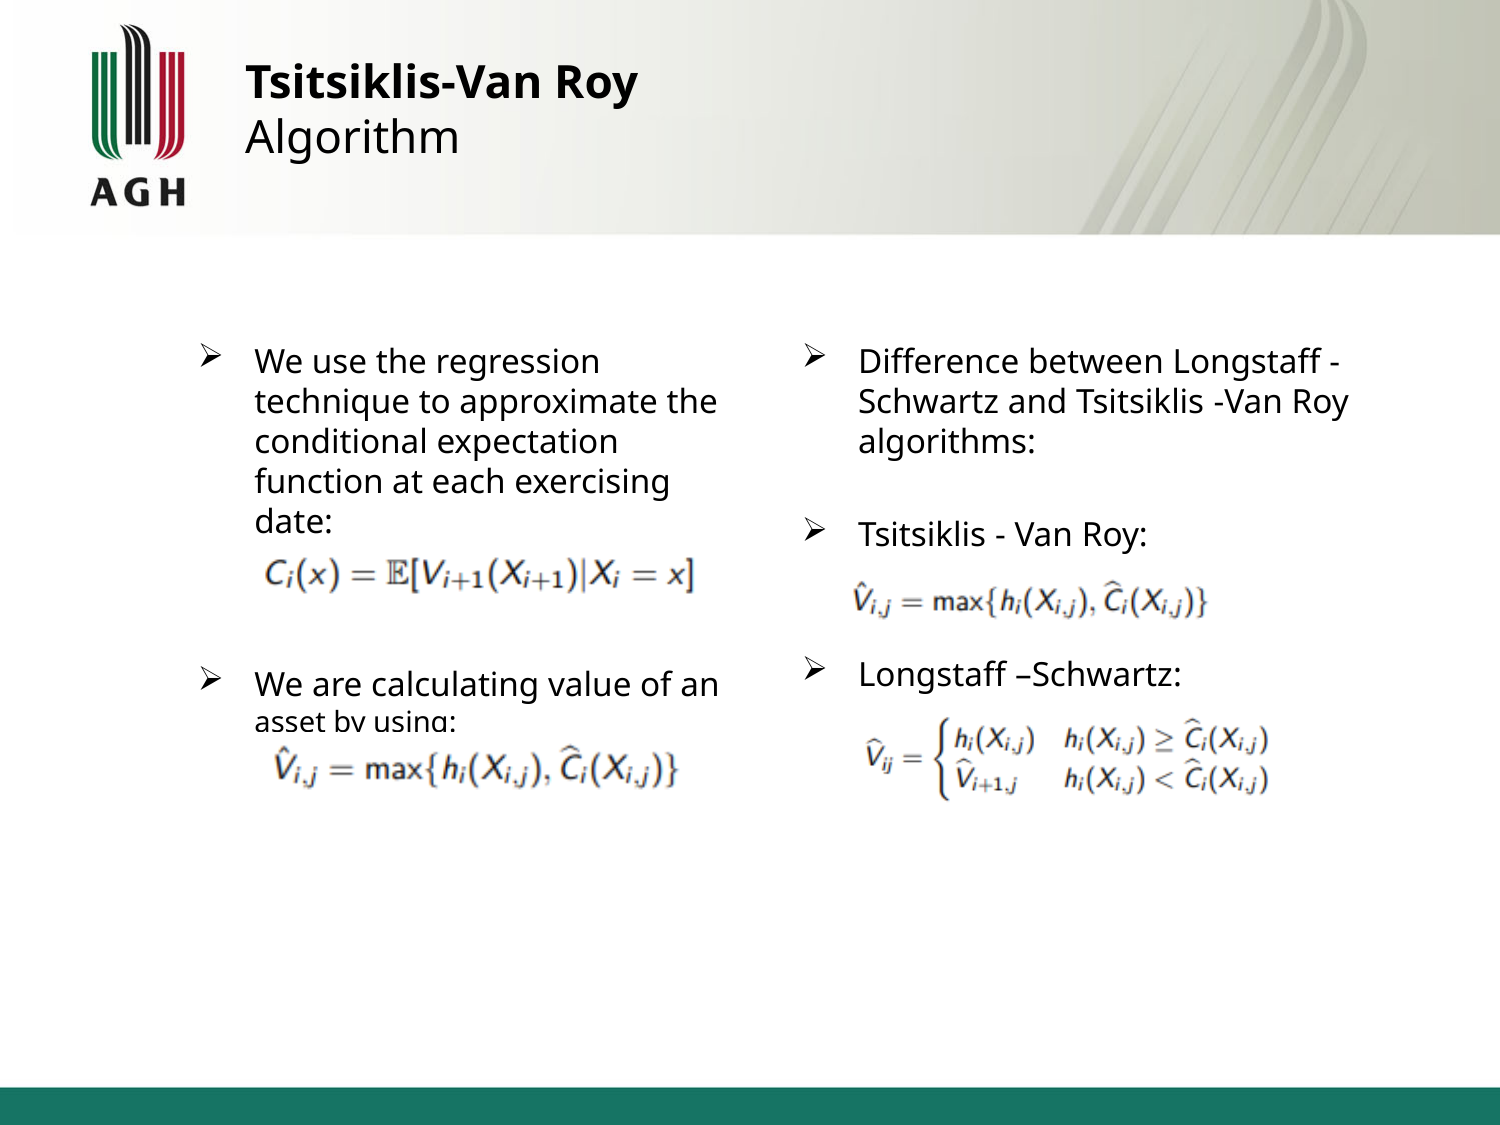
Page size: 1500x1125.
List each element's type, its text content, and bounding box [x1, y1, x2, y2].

list We use the regression technique to approximate the conditional expectation function at each exercising date: We are calculating value of an asset by using: [183, 332, 762, 1071]
list Difference between Longstaff -Schwartz and Tsitsiklis -Van Roy algorithms: Tsitsiklis - Van Roy: Longstaff –Schwartz: [786, 332, 1366, 1071]
picture [0, 0, 1500, 1125]
title Tsitsiklis-Van Roy Algorithm [230, 30, 1414, 185]
